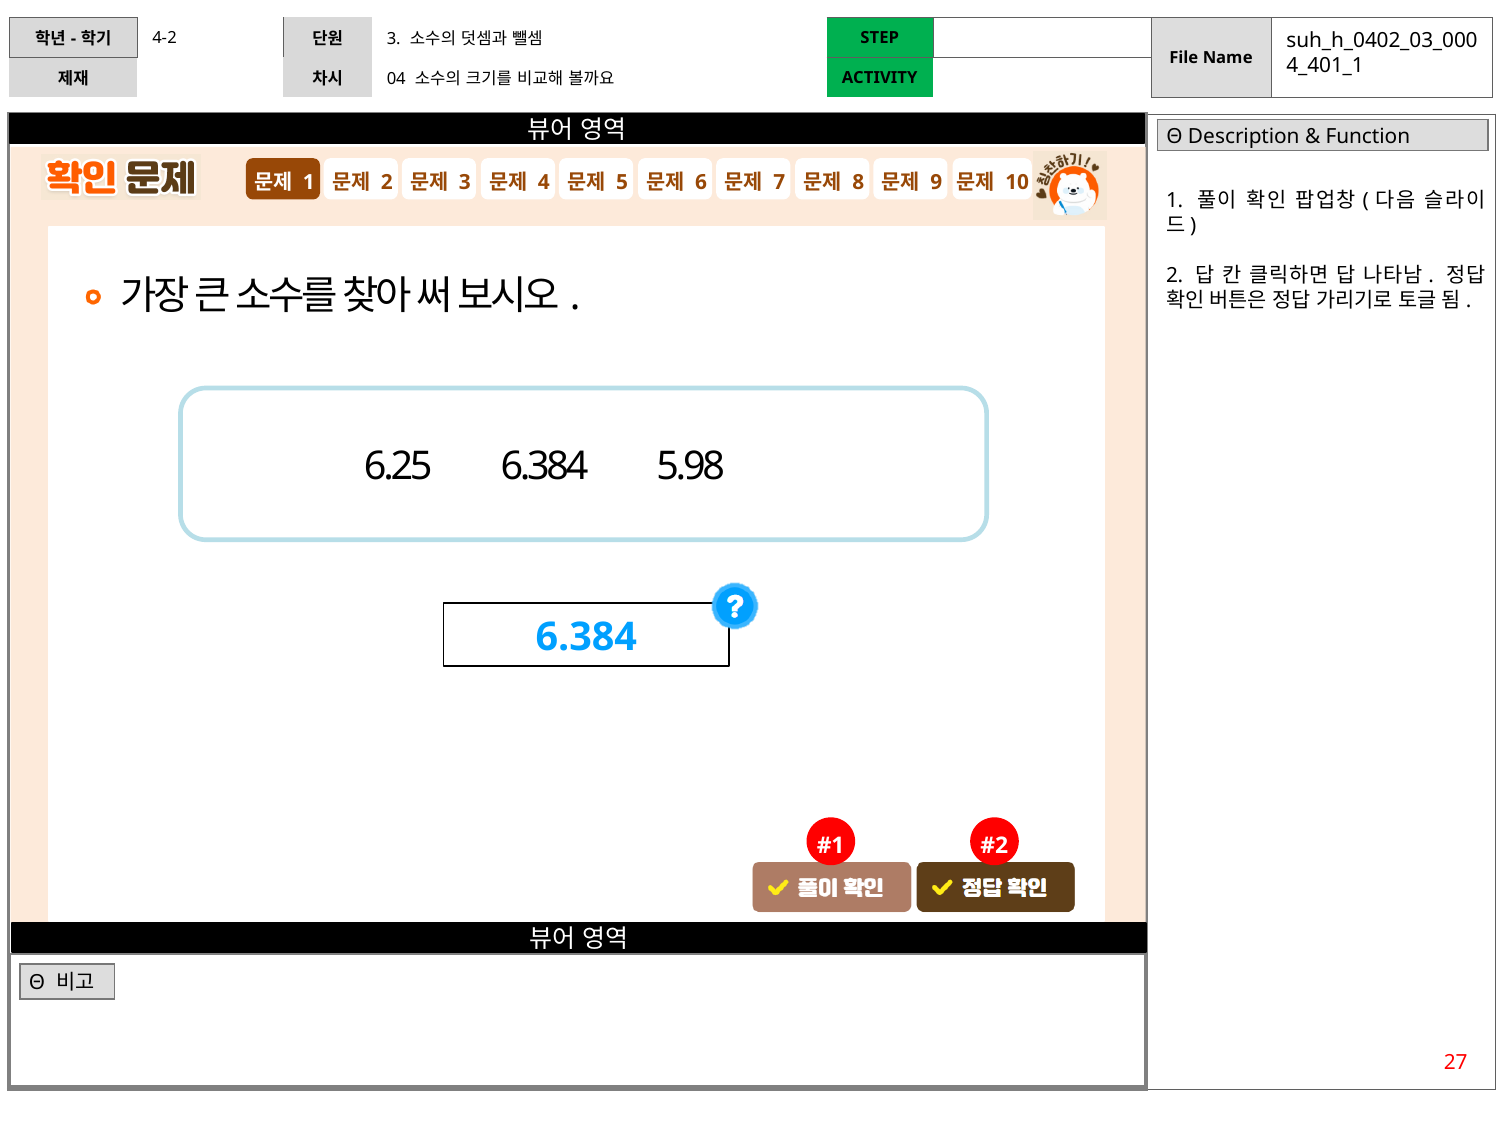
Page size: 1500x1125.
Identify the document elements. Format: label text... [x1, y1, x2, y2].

text_box #1 [804, 815, 858, 857]
text_box 1. 풀이 확인 팝업창(다음 슬라이드) 2. 답 칸 클릭하면 답 나타남. 정답 확인 버튼은 정답 가리기로 토글 됨. [1151, 179, 1500, 319]
text_box 문제 6 [662, 148, 741, 202]
text_box 문제 9 [898, 148, 977, 202]
text_box 문제 2 [349, 148, 427, 202]
text_box suh_h_0402_03_0004_401_1 [1271, 75, 1500, 84]
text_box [443, 577, 765, 667]
picture [1033, 151, 1107, 220]
text_box 문제 10 [977, 148, 1052, 202]
text_box 6.25 6.384 5.98 [349, 432, 819, 495]
text_box [0, 0, 1500, 75]
picture [82, 285, 103, 307]
text_box 문제 8 [819, 148, 898, 202]
picture [915, 858, 1078, 913]
picture [749, 858, 912, 914]
text_box 가장 큰 소수를 찾아 써 보시오. [105, 263, 1109, 326]
table_header Θ Description & Function [1158, 120, 1487, 150]
text_box #2 [968, 815, 1021, 857]
text_box 문제 5 [584, 148, 662, 202]
text_box [178, 385, 989, 542]
text_box 문제 3 [427, 148, 505, 202]
text_box 문제 4 [505, 148, 584, 202]
text_box 문제 7 [741, 148, 819, 202]
picture [41, 154, 201, 200]
text_box 문제 1 [239, 148, 349, 202]
